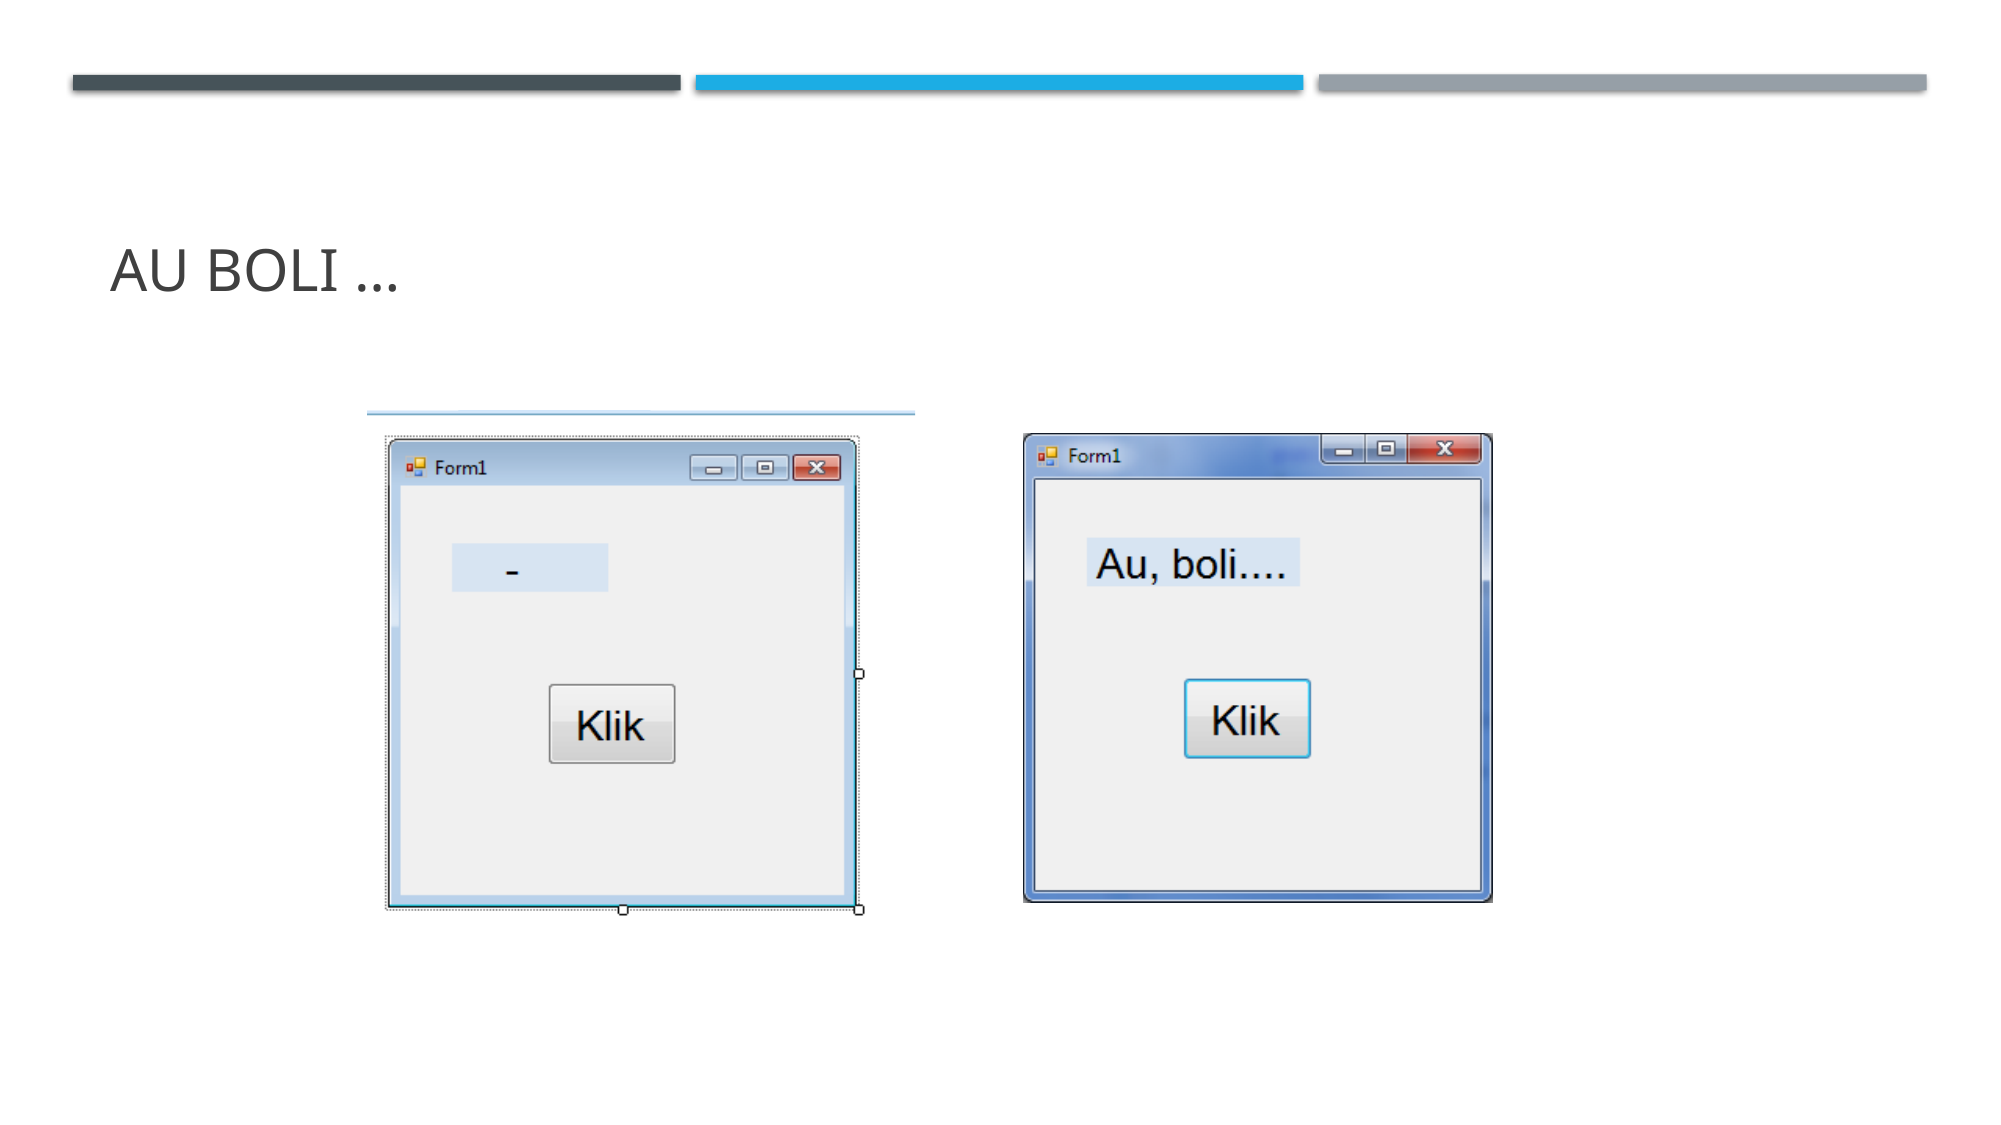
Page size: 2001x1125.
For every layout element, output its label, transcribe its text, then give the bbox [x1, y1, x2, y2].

picture [366, 409, 916, 984]
title AU boli … [95, 115, 1905, 311]
picture [1022, 432, 1493, 903]
